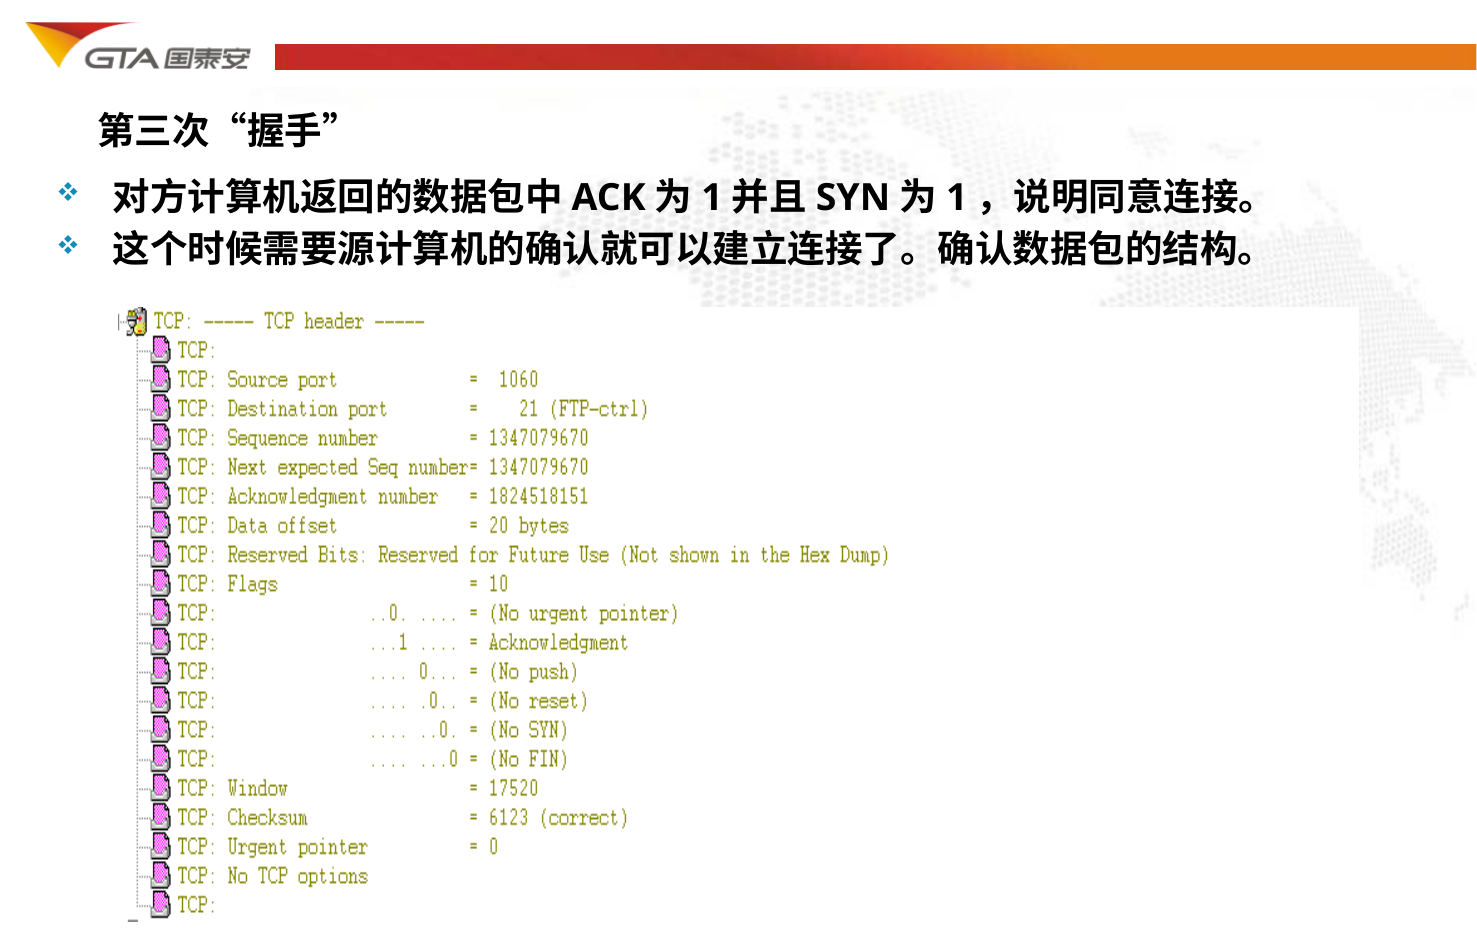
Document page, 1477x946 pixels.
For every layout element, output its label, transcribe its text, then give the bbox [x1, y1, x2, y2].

text_box 对方计算机返回的数据包中ACK为1并且SYN为1，说明同意连接。 这个时候需要源计算机的确认就可以建立连接了。确认数据包的结构。 [41, 165, 1436, 308]
picture [0, 87, 1476, 946]
picture [25, 22, 251, 69]
text_box 第三次“握手” [82, 94, 1395, 165]
picture [275, 44, 1477, 70]
